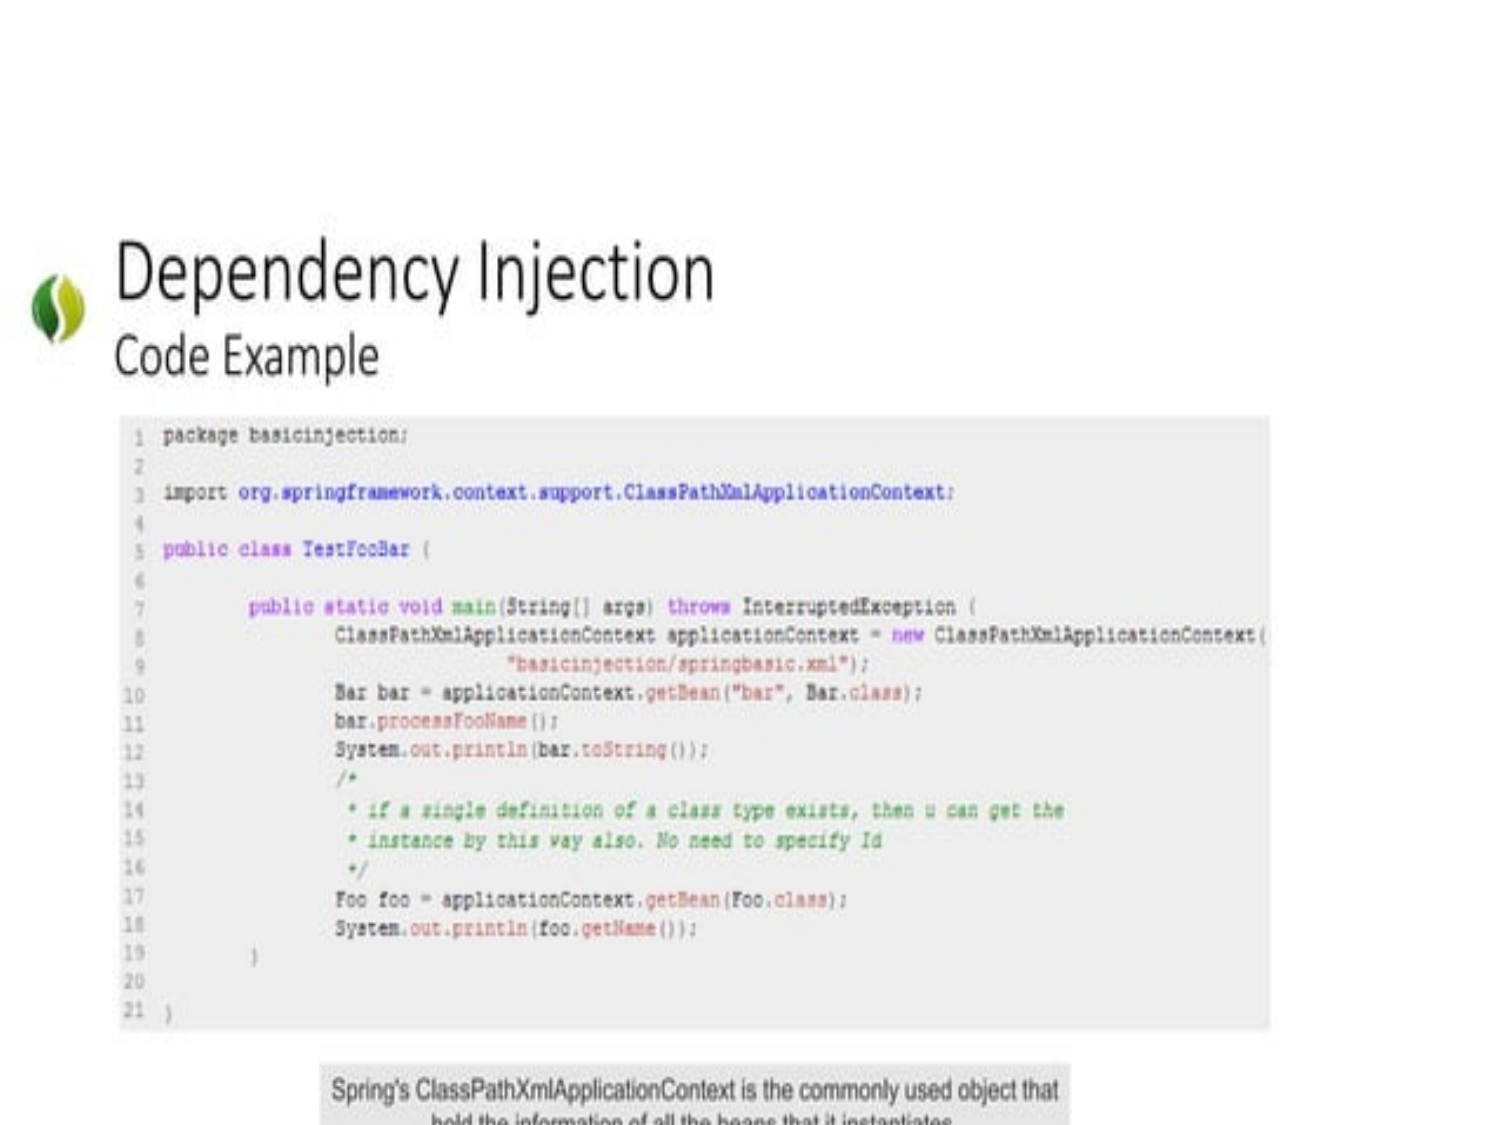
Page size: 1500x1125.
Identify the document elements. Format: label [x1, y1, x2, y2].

picture [0, 139, 1500, 1125]
